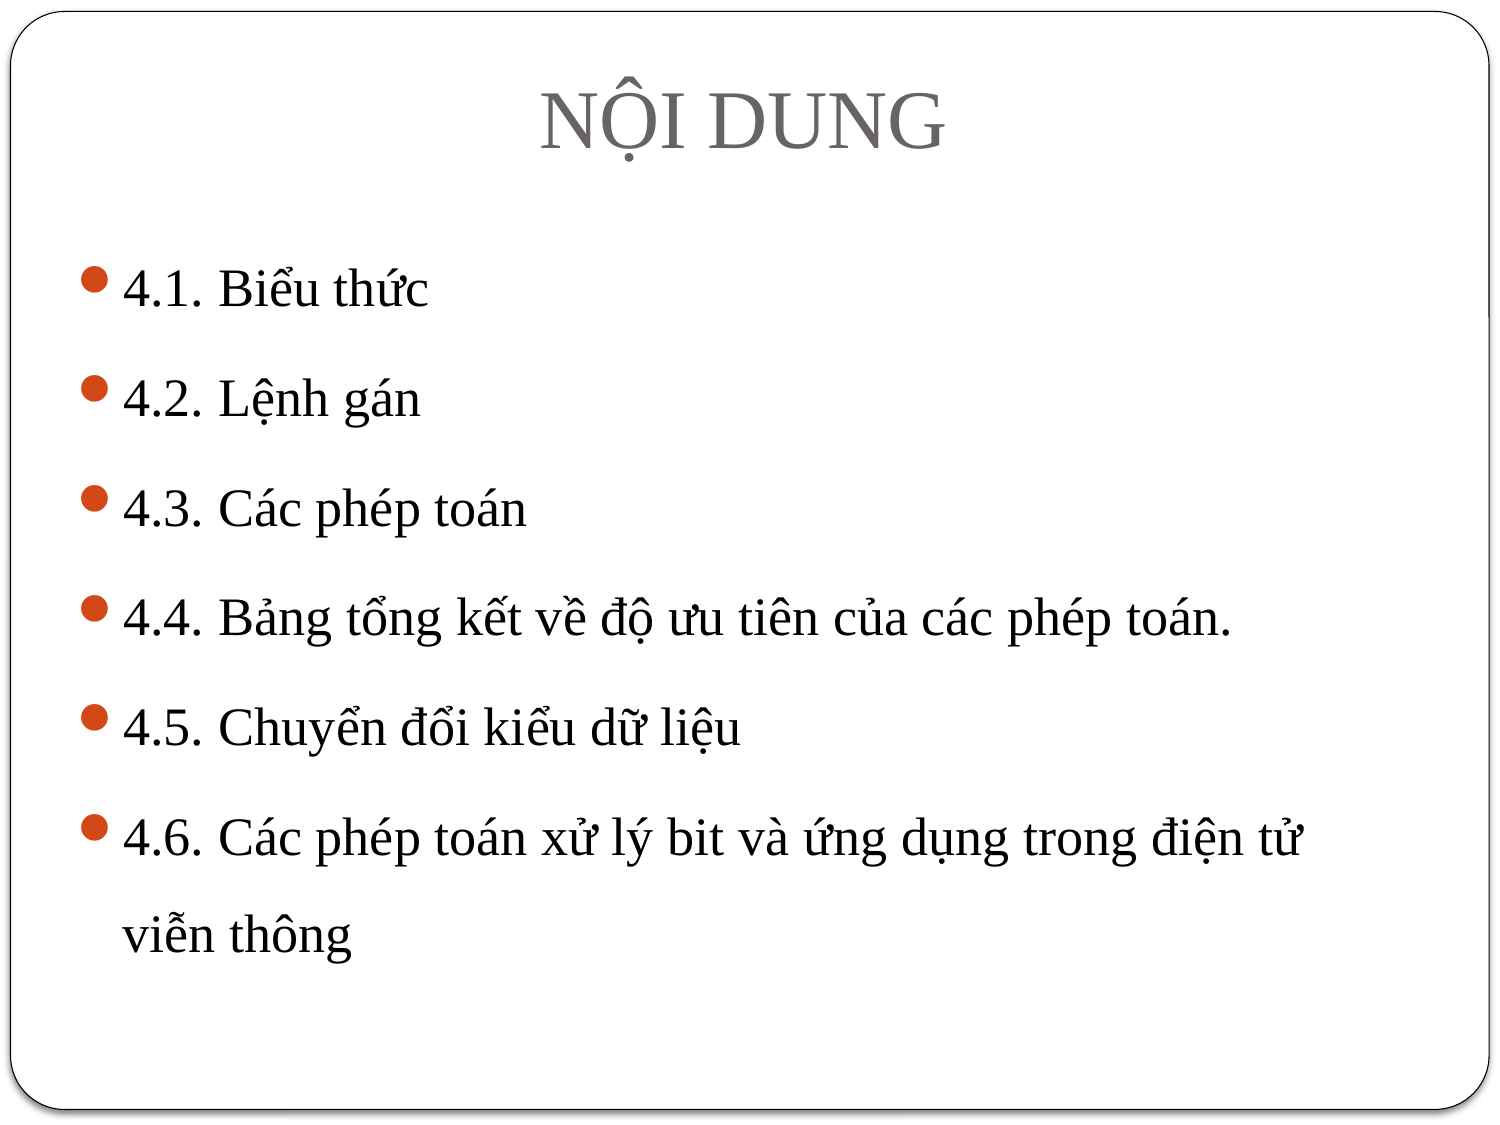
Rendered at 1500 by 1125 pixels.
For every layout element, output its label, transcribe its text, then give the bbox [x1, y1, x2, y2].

list 4.1. Biểu thức 4.2. Lệnh gán 4.3. Các phép toán 4.4. Bảng tổng kết về độ ưu tiên của các phép toán. 4.5. Chuyển đổi kiểu dữ liệu 4.6. Các phép toán xử lý bit và ứng dụng trong điện tử viễn thông [62, 212, 1425, 1063]
title NỘI DUNG [62, 12, 1425, 180]
